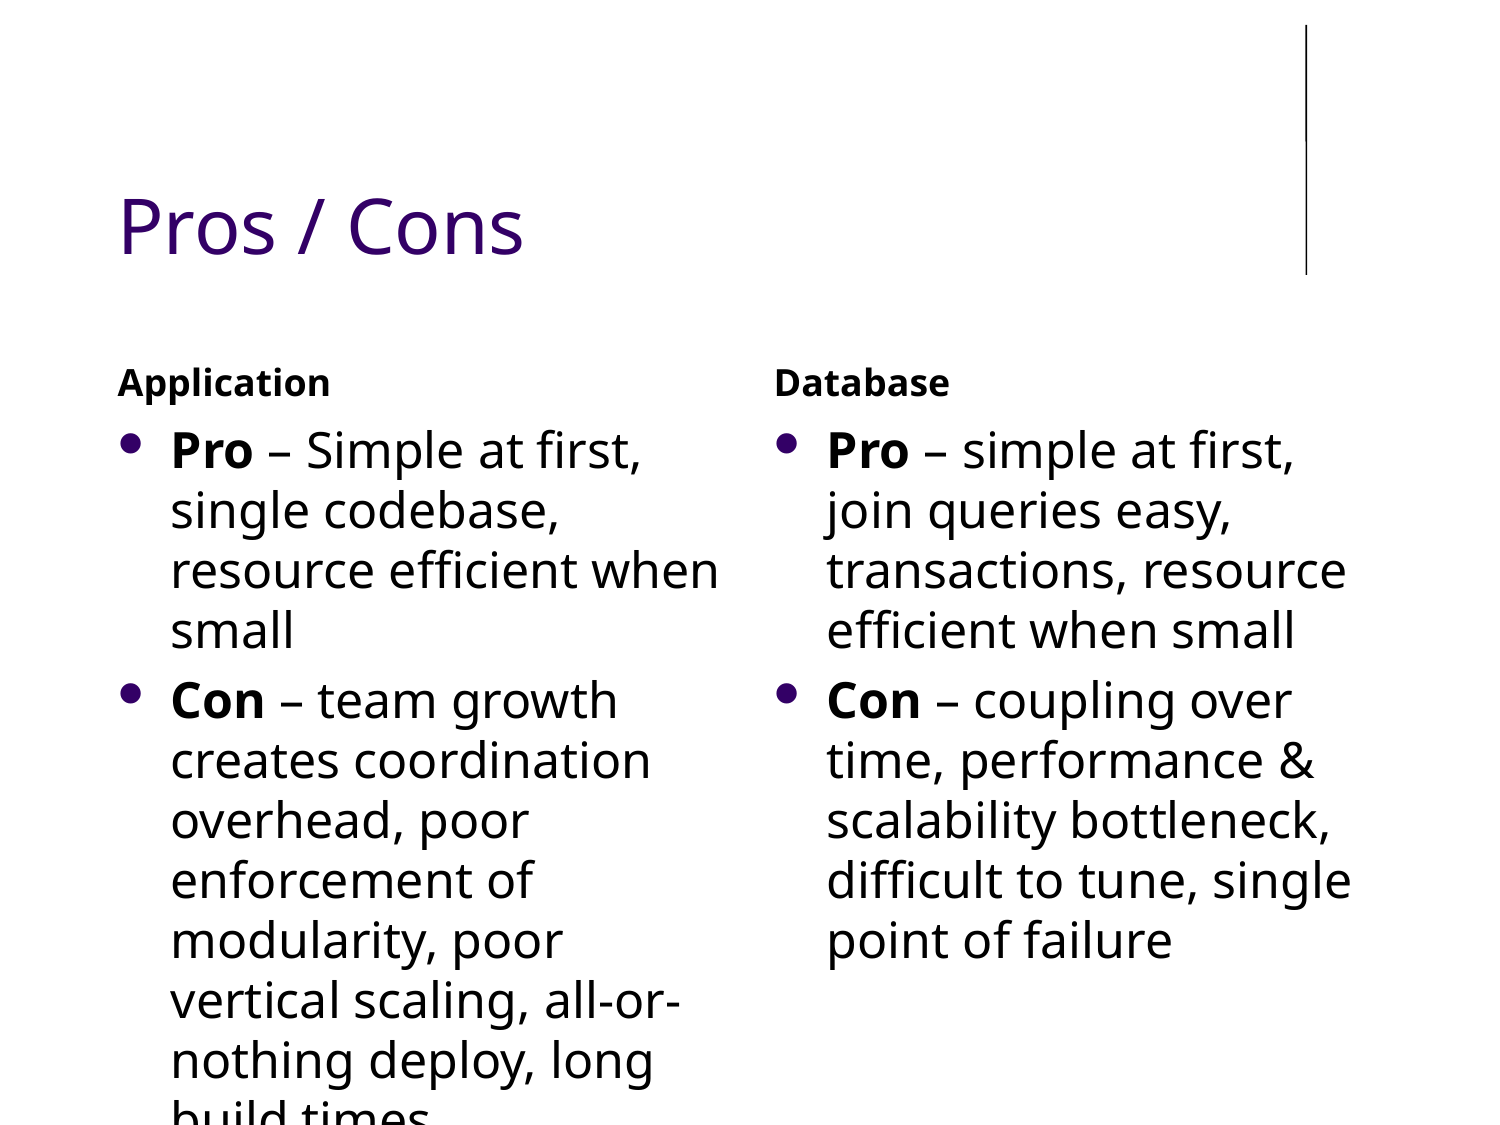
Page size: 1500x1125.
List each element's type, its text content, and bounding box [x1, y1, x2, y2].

list Pro – simple at first, join queries easy, transactions, resource efficient when small Con – coupling over time, performance & scalability bottleneck, difficult to tune, single point of failure [759, 410, 1398, 1016]
title Pros / Cons [103, 59, 1398, 278]
list Pro – Simple at first, single codebase, resource efficient when small Con – team growth creates coordination overhead, poor enforcement of modularity, poor vertical scaling, all-or-nothing deploy, long build times [103, 410, 738, 1016]
list Application [103, 275, 738, 410]
list Database [759, 275, 1398, 410]
